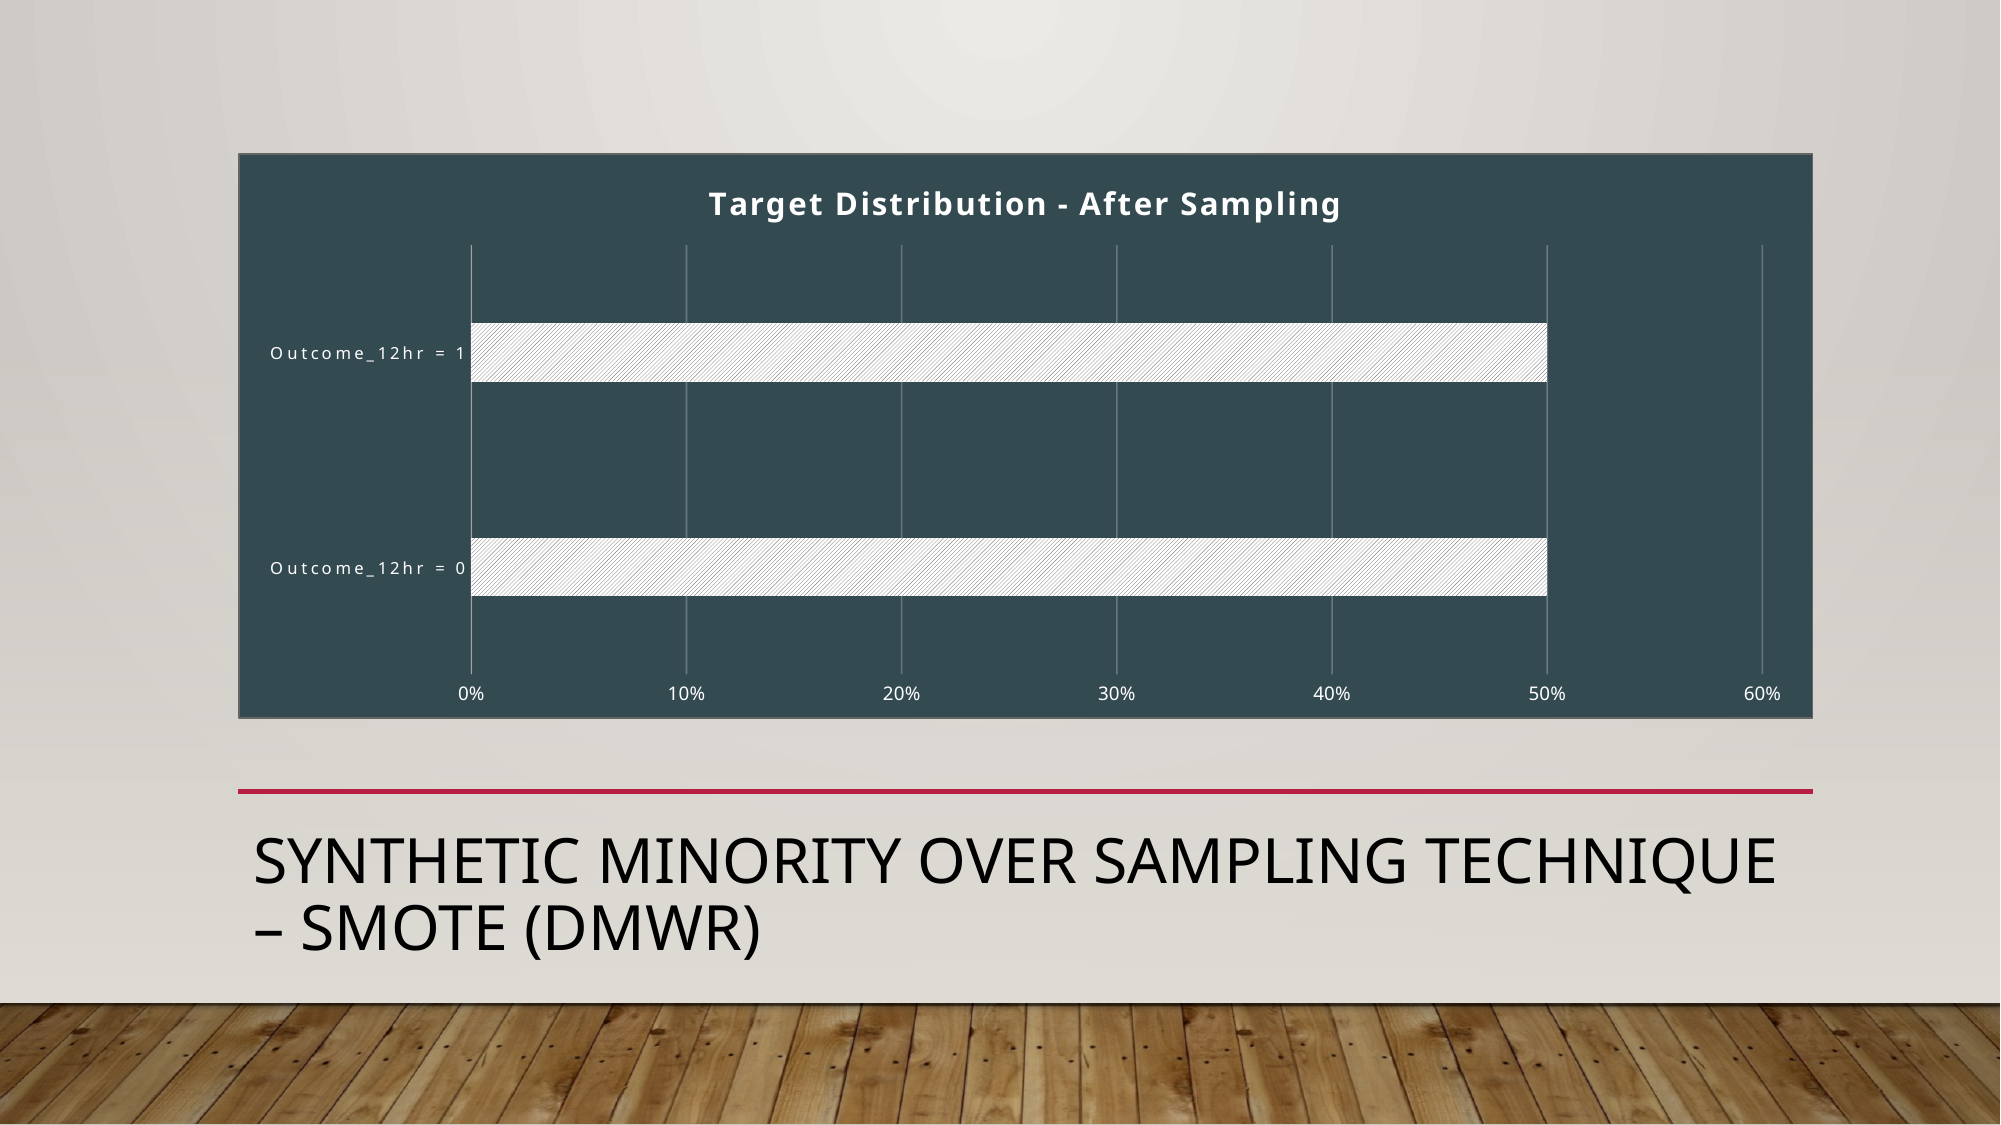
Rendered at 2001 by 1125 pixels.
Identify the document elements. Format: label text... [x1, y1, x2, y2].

chart [237, 152, 1814, 720]
picture [0, 1006, 2000, 1125]
text_box [0, 0, 2000, 330]
text_box [0, 330, 2000, 1002]
title Synthetic minority over sampling technique – smote (DMwR) [238, 821, 1814, 980]
